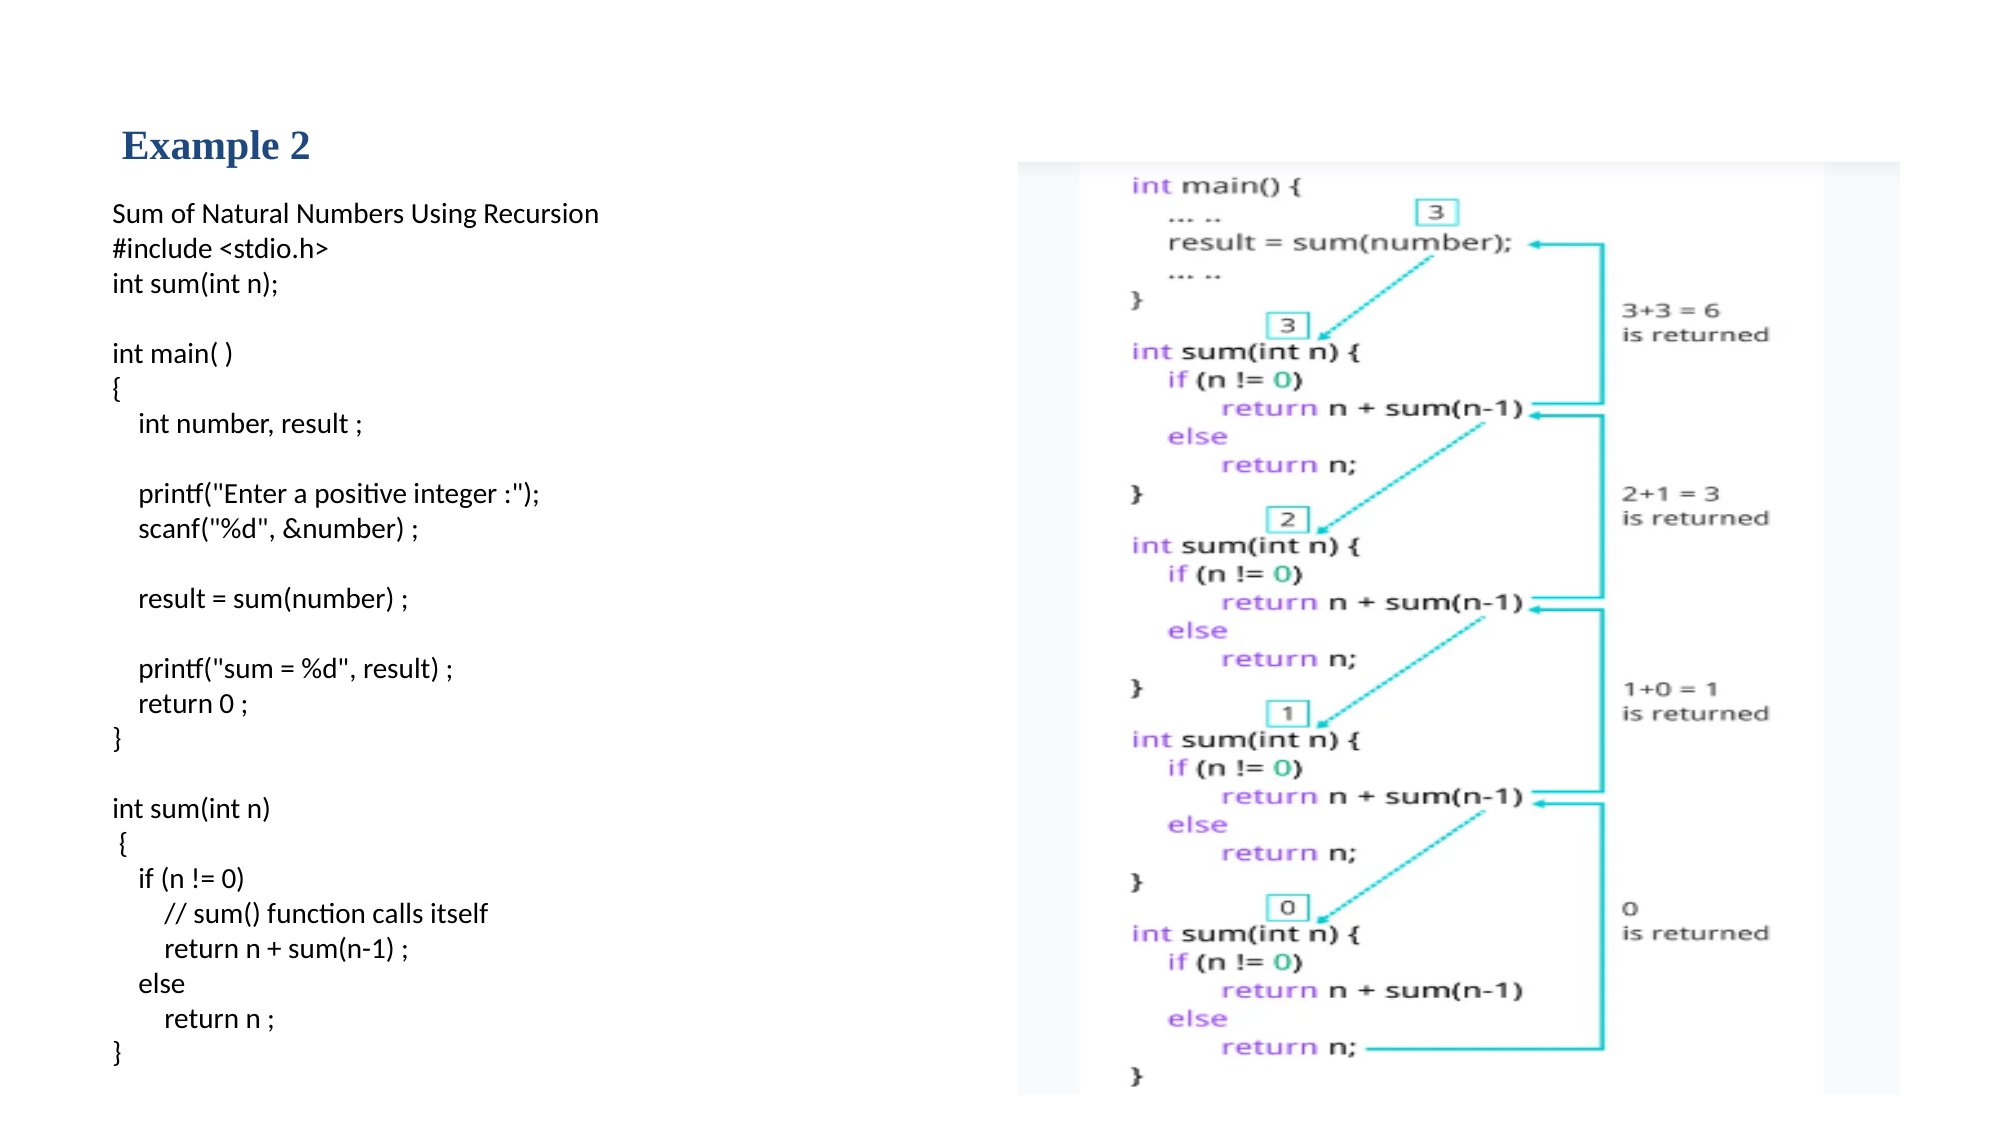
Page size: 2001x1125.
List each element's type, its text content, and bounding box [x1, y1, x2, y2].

text_box Example 2 [40, 97, 393, 188]
picture [1017, 144, 1901, 1095]
text_box Sum of Natural Numbers Using Recursion #include <stdio.h> int sum(int n); int main( ) { int number, result ; printf("Enter a positive integer :"); scanf("%d", &number) ; result = sum(number) ; printf("sum = %d", result) ; return 0 ; } int sum(int n) { if (n != 0) // sum() function calls itself return n + sum(n-1) ; else return n ; } [97, 187, 980, 1094]
